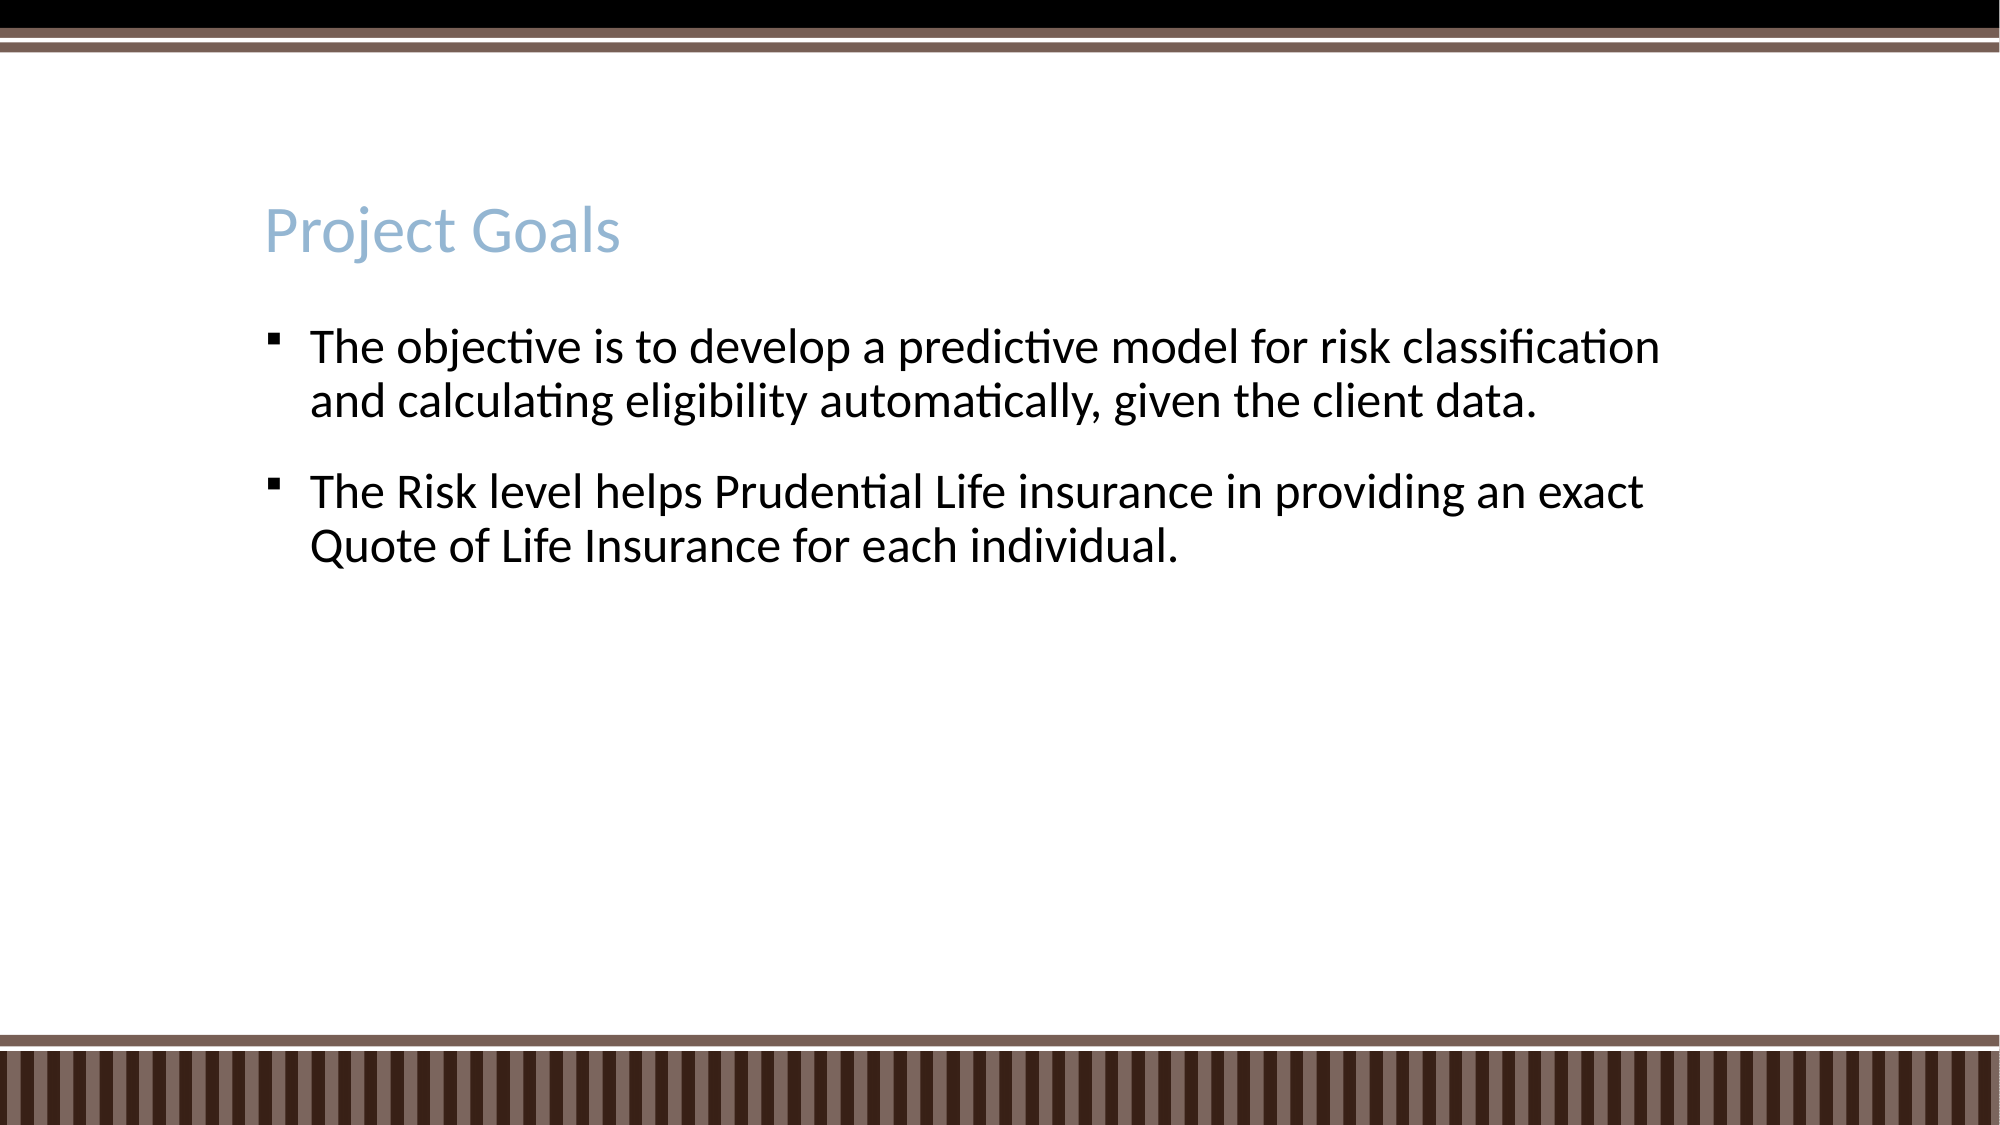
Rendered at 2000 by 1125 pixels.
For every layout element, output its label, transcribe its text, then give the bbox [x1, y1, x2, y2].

list The objective is to develop a predictive model for risk classification and calculating eligibility automatically, given the client data. The Risk level helps Prudential Life insurance in providing an exact Quote of Life Insurance for each individual. [249, 312, 1750, 920]
title Project Goals [249, 99, 1750, 275]
